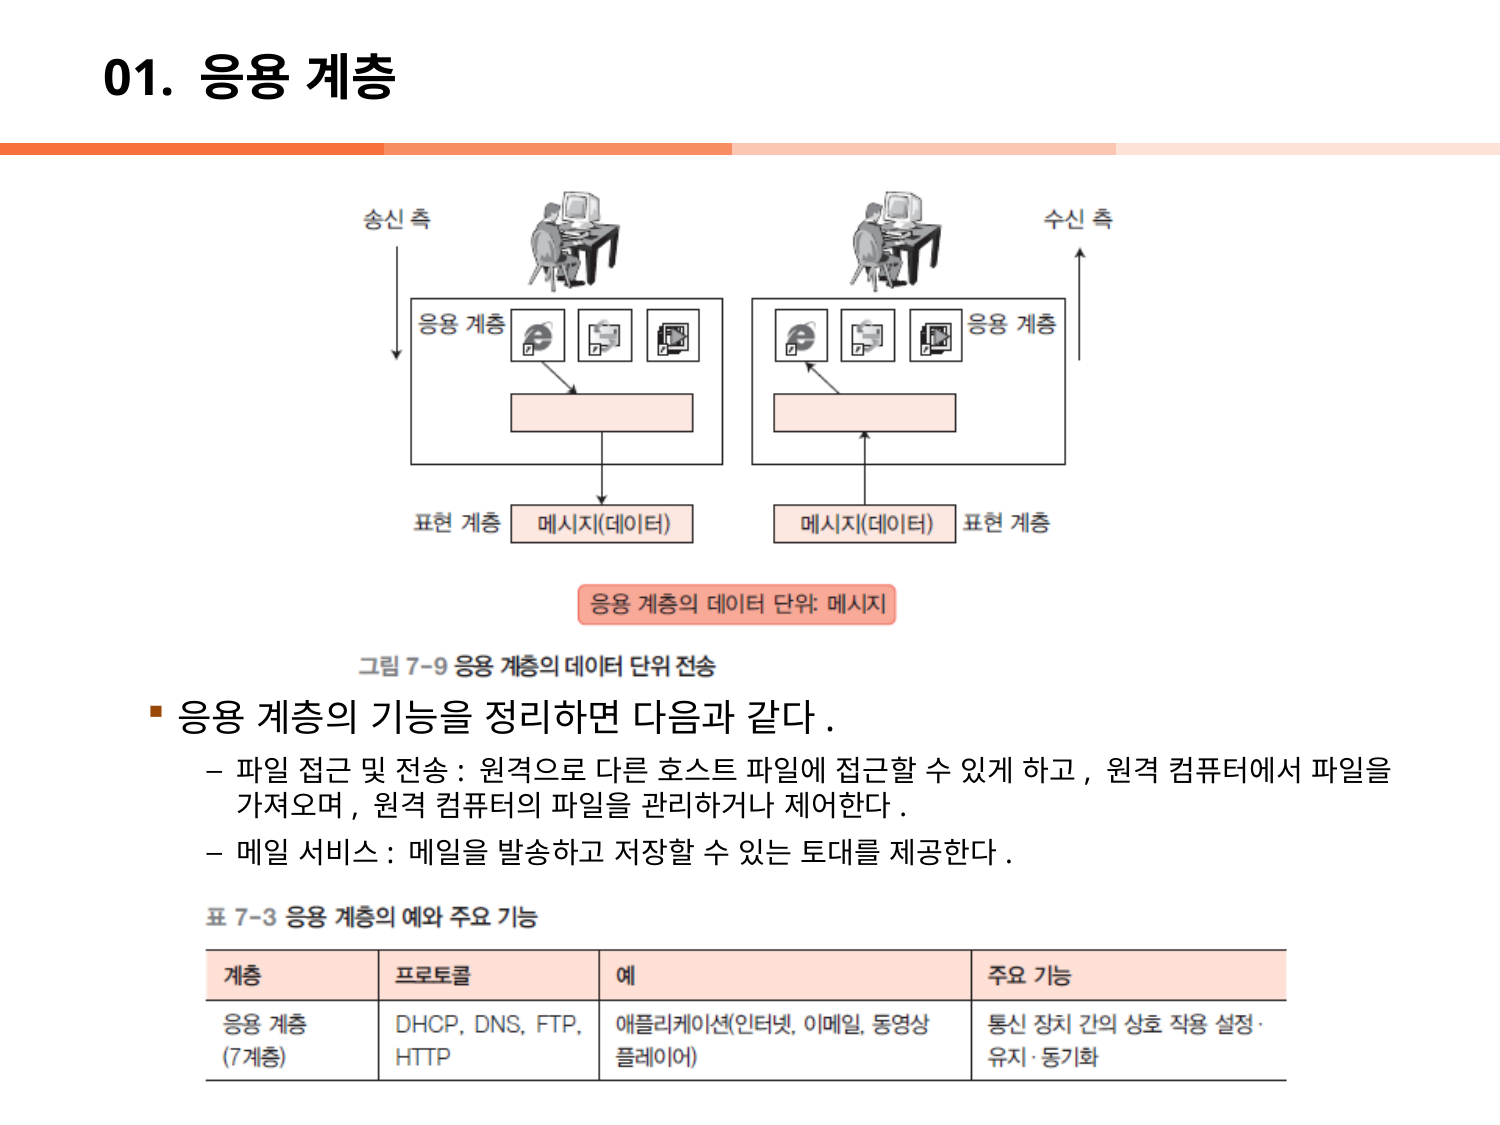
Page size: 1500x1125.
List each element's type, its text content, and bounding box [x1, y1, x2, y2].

picture [348, 184, 1146, 687]
title 01. 응용 계층 [88, 30, 1330, 121]
picture [192, 892, 1301, 1105]
list 응용 계층의 기능을 정리하면 다음과 같다. 파일 접근 및 전송: 원격으로 다른 호스트 파일에 접근할 수 있게 하고, 원격 컴퓨터에서 파일을 가져오며, 원격 컴퓨터의 파일을 관리하거나 제어한다. 메일 서비스: 메일을 발송하고 저장할 수 있는 토대를 제공한다. [88, 685, 1436, 1083]
